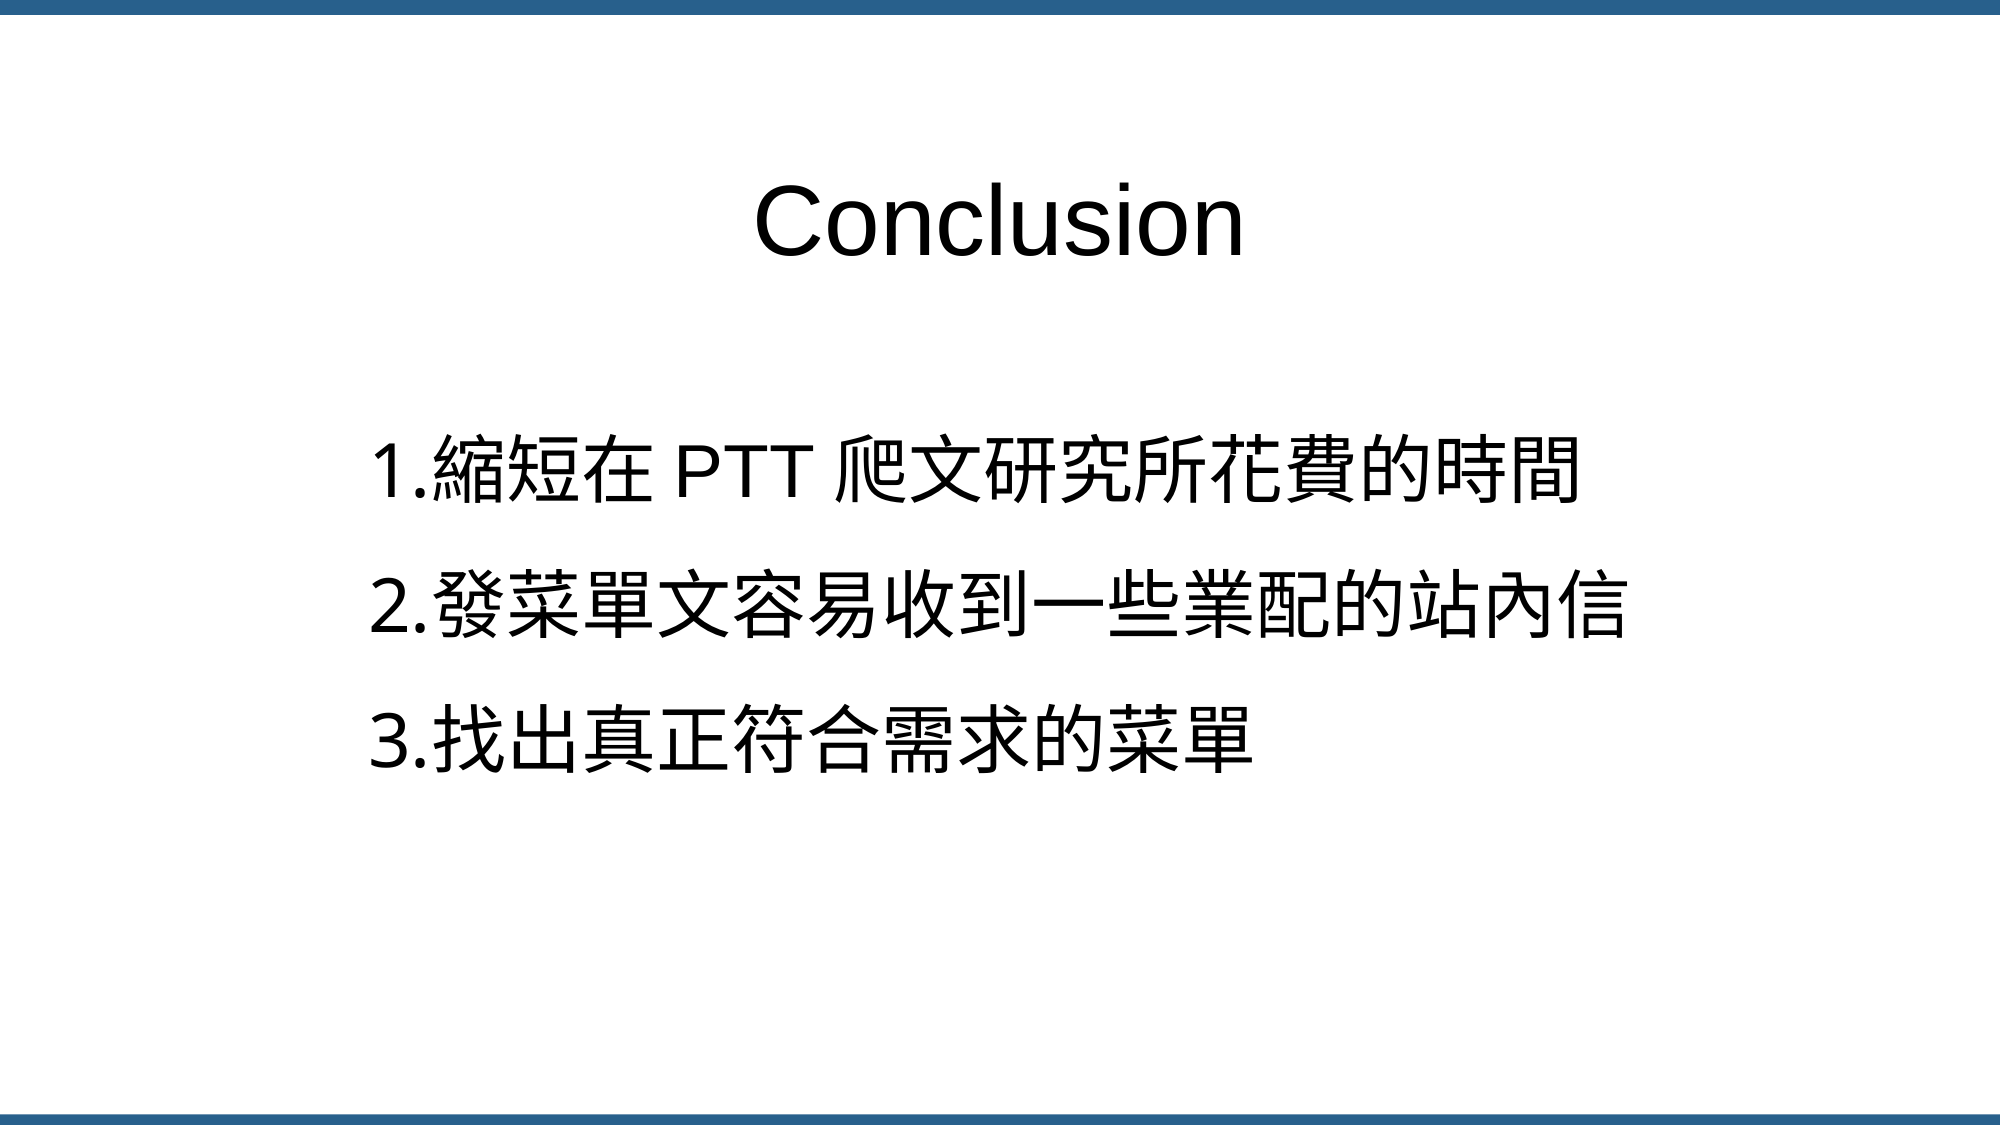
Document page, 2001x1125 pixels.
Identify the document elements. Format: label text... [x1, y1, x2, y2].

text_box 縮短在PTT爬文研究所花費的時間 發菜單文容易收到一些業配的站內信 找出真正符合需求的菜單 [353, 370, 1646, 880]
text_box Conclusion [737, 148, 1262, 284]
